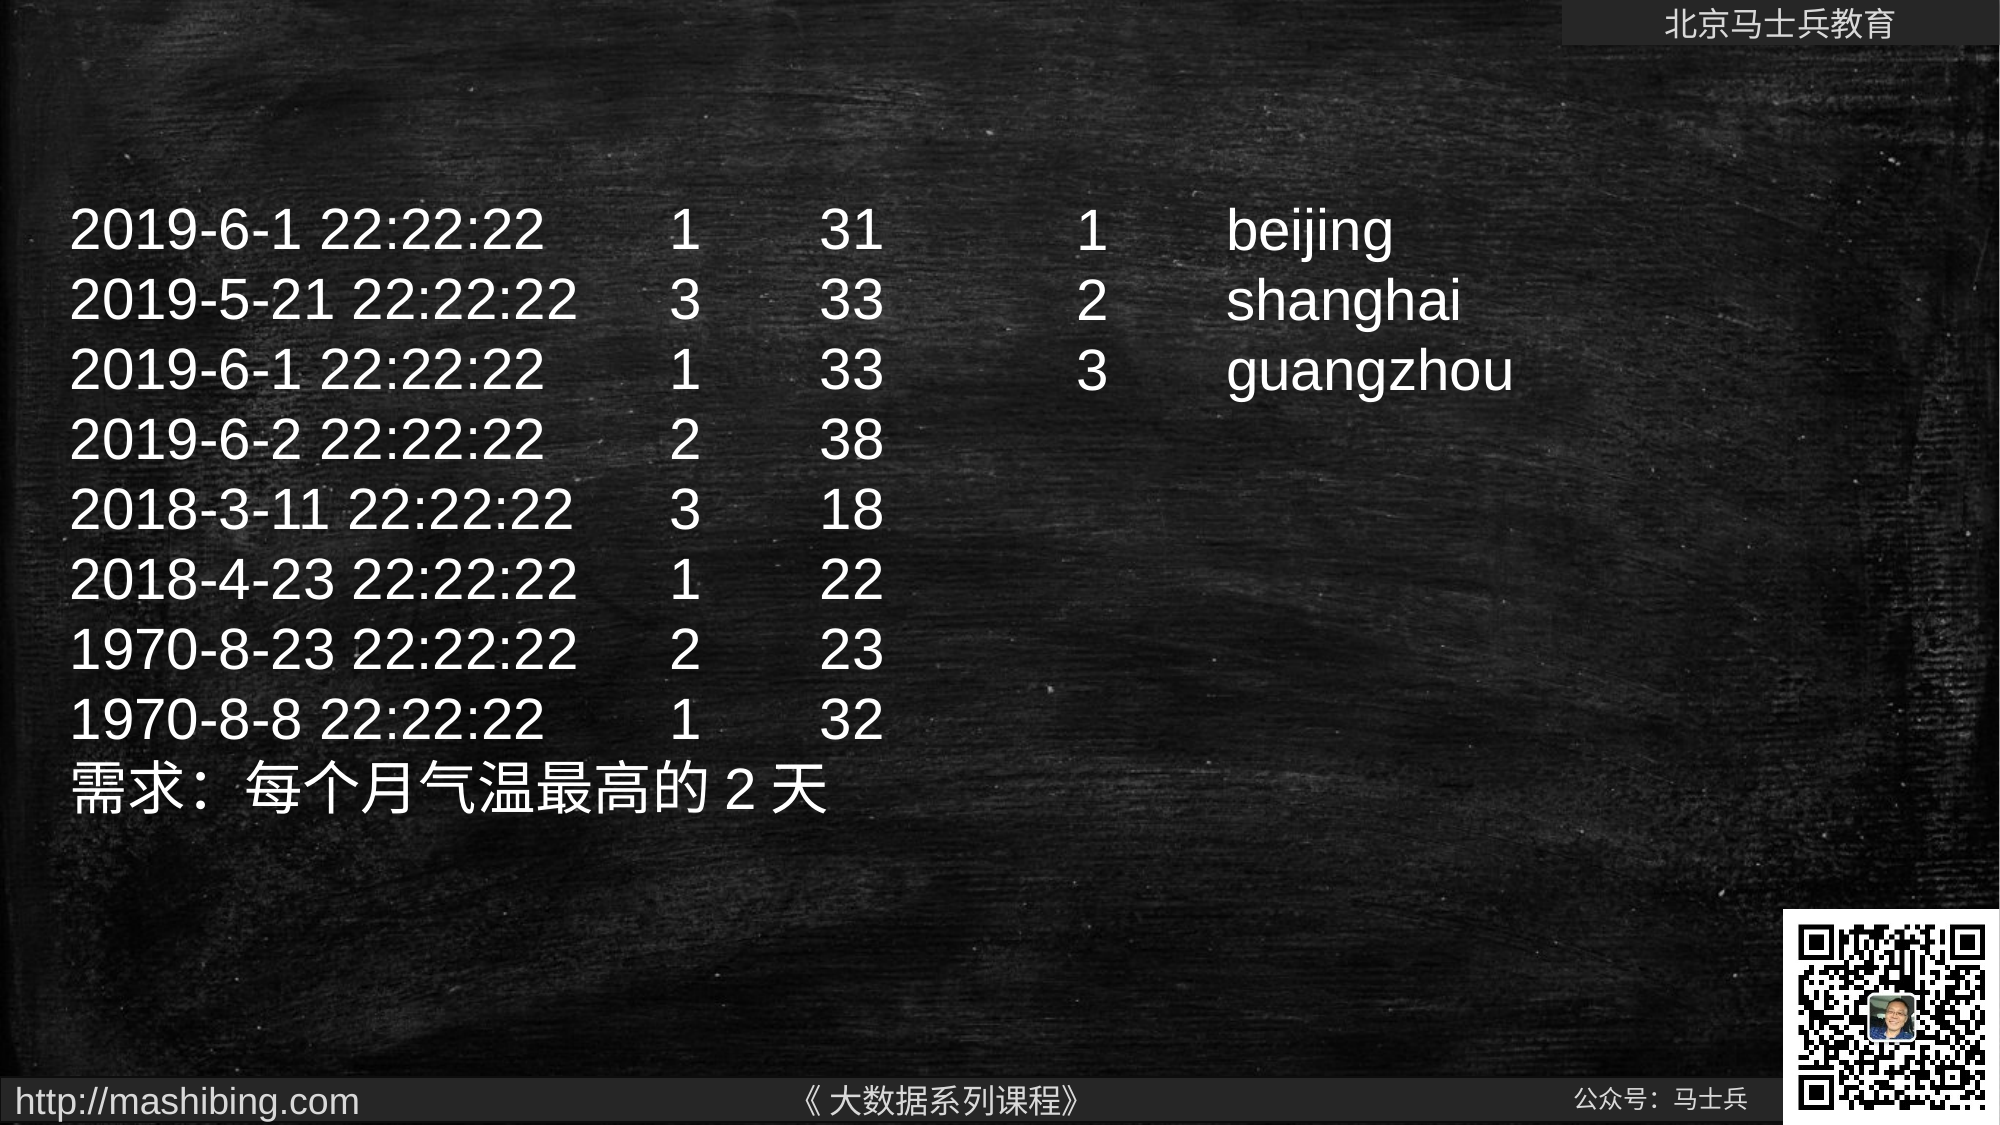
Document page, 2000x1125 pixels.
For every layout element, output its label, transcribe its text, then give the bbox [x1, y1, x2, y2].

picture [1783, 909, 2000, 1125]
text_box 2019-6-1 22:22:22 1 31 2019-5-21 22:22:22 3 33 2019-6-1 22:22:22 1 33 2019-6-2 22:22:22 2 38 2018-3-11 22:22:22 3 18 2018-4-23 22:22:22 1 22 1970-8-23 22:22:22 2 23 1970-8-8 22:22:22 1 32 需求：每个月气温最高的2天 [54, 183, 900, 934]
text_box 1 beijing 2 shanghai 3 guangzhou [1061, 184, 1531, 515]
